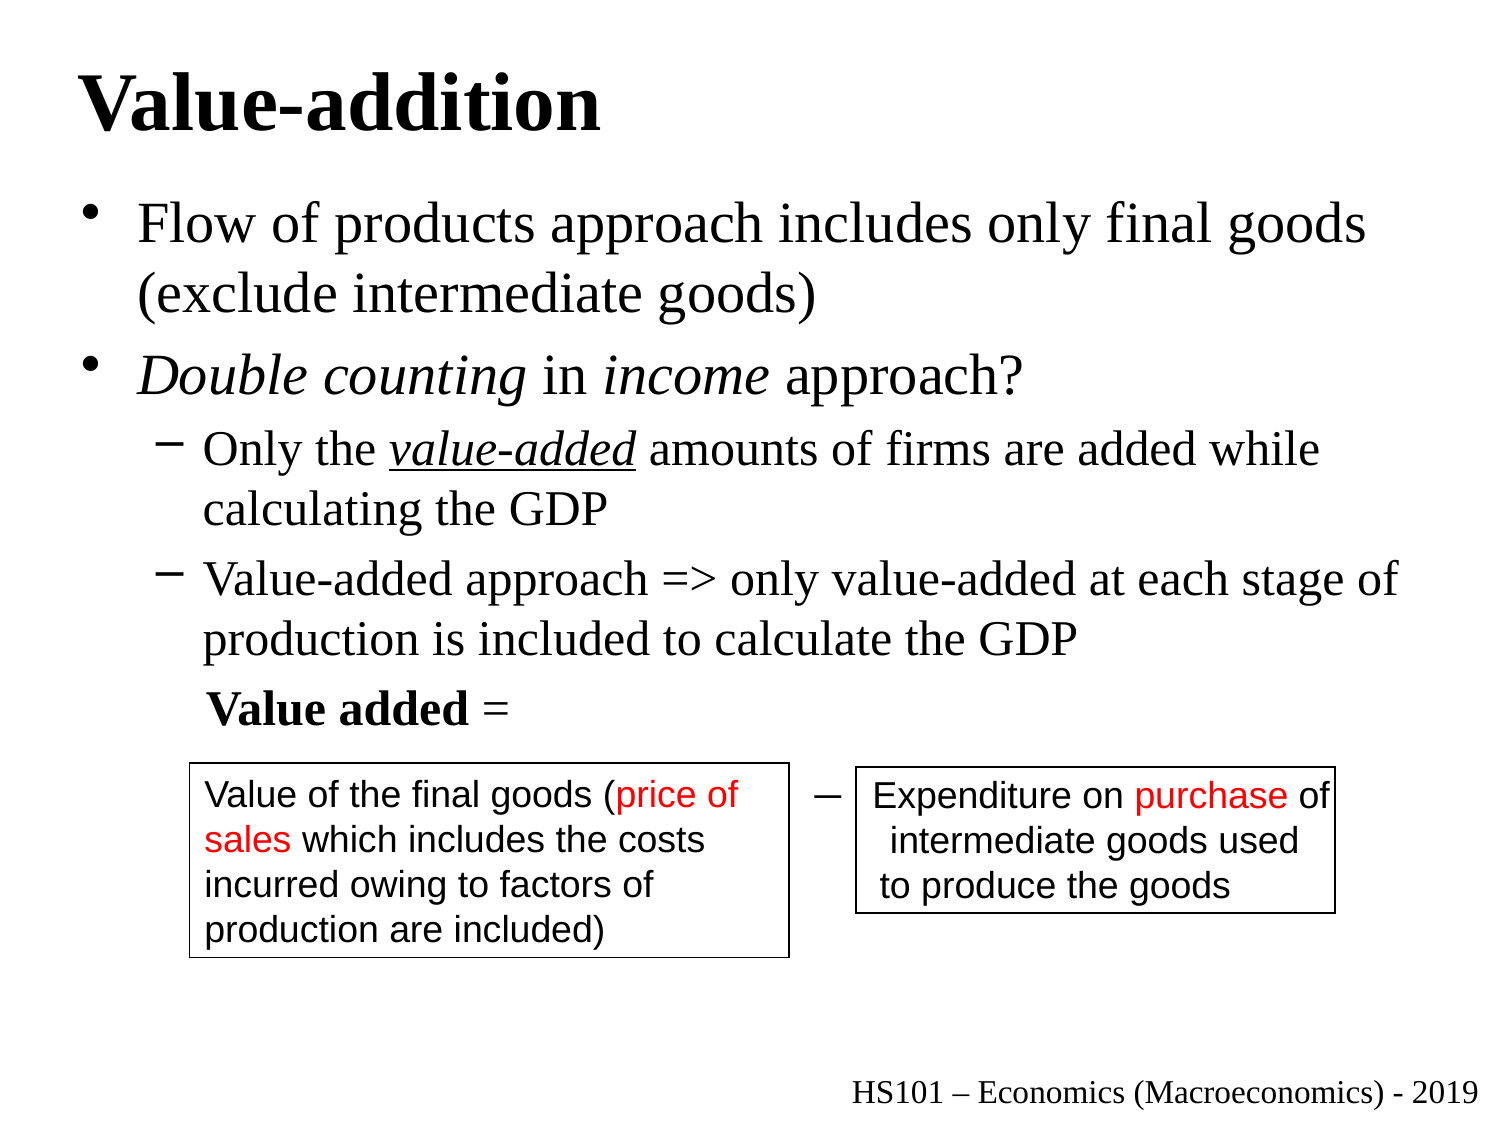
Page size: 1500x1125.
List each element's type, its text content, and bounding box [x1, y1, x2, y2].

list Flow of products approach includes only final goods (exclude intermediate goods) Double counting in income approach? Only the value-added amounts of firms are added while calculating the GDP Value-added approach => only value-added at each stage of production is included to calculate the GDP Value added = [65, 176, 1416, 1043]
title Value-addition [62, 39, 1413, 189]
text_box HS101 – Economics (Macroeconomics) - 2019 [837, 1062, 1497, 1125]
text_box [189, 762, 1346, 961]
